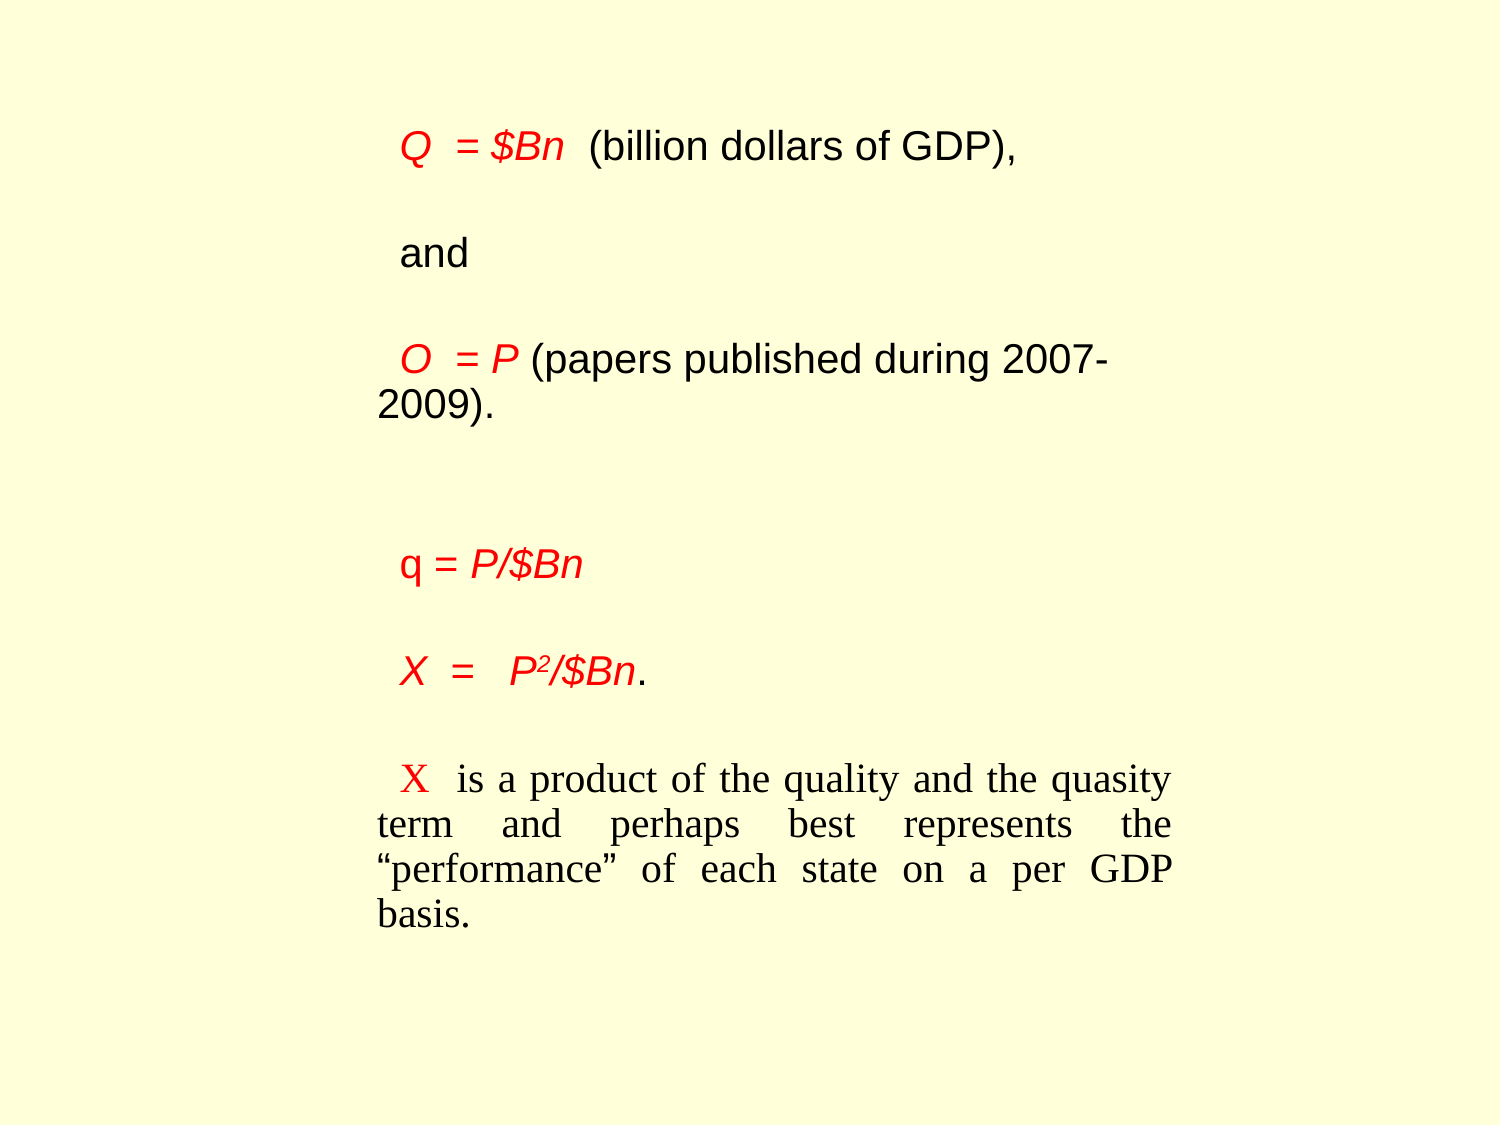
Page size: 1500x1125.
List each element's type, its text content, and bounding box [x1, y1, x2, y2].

text_box Q = $Bn (billion dollars of GDP), and O = P (papers published during 2007-2009). q = P/$Bn X = P2/$Bn. X is a product of the quality and the quasity term and perhaps best represents the “performance” of each state on a per GDP basis. [362, 117, 1188, 944]
